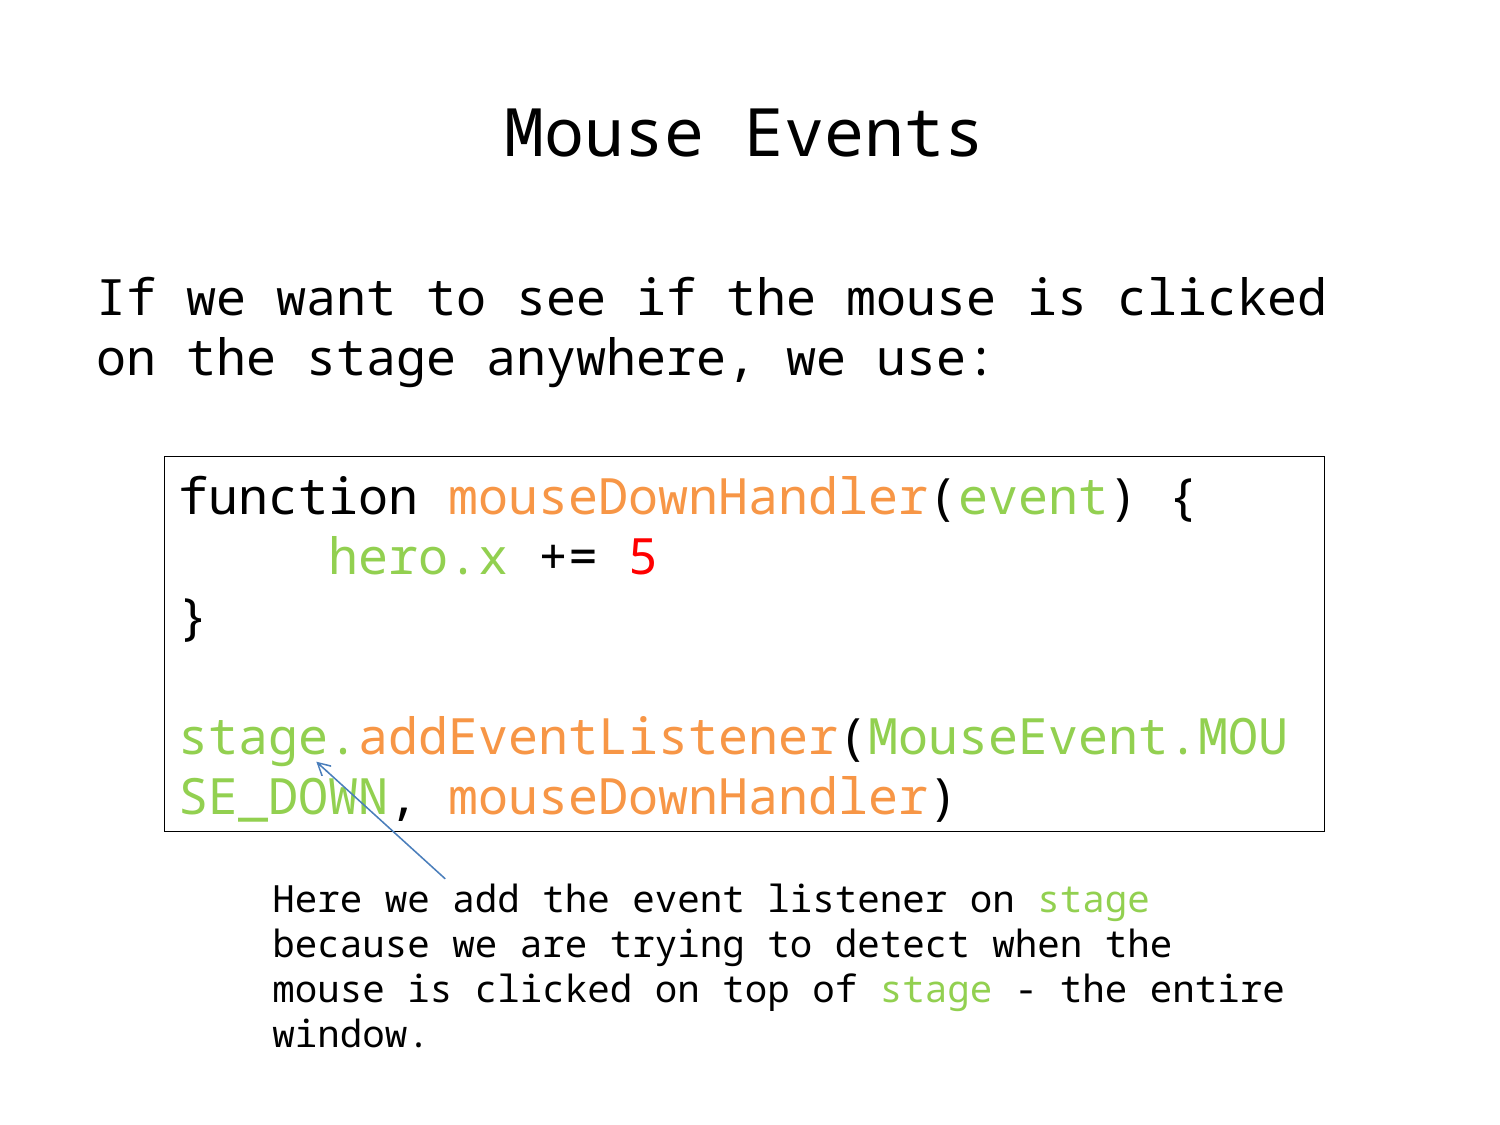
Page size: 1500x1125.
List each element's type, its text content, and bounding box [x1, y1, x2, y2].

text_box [316, 761, 446, 880]
text_box Here we add the event listener on stage because we are trying to detect when the mouse is clicked on top of stage - the entire window. [257, 867, 1301, 1062]
text_box function mouseDownHandler(event) { hero.x += 5 } stage.addEventListener(MouseEvent.MOUSE_DOWN, mouseDownHandler) [164, 456, 1325, 832]
text_box If we want to see if the mouse is clicked on the stage anywhere, we use: [81, 257, 1430, 393]
text_box Mouse Events [70, 81, 1418, 177]
